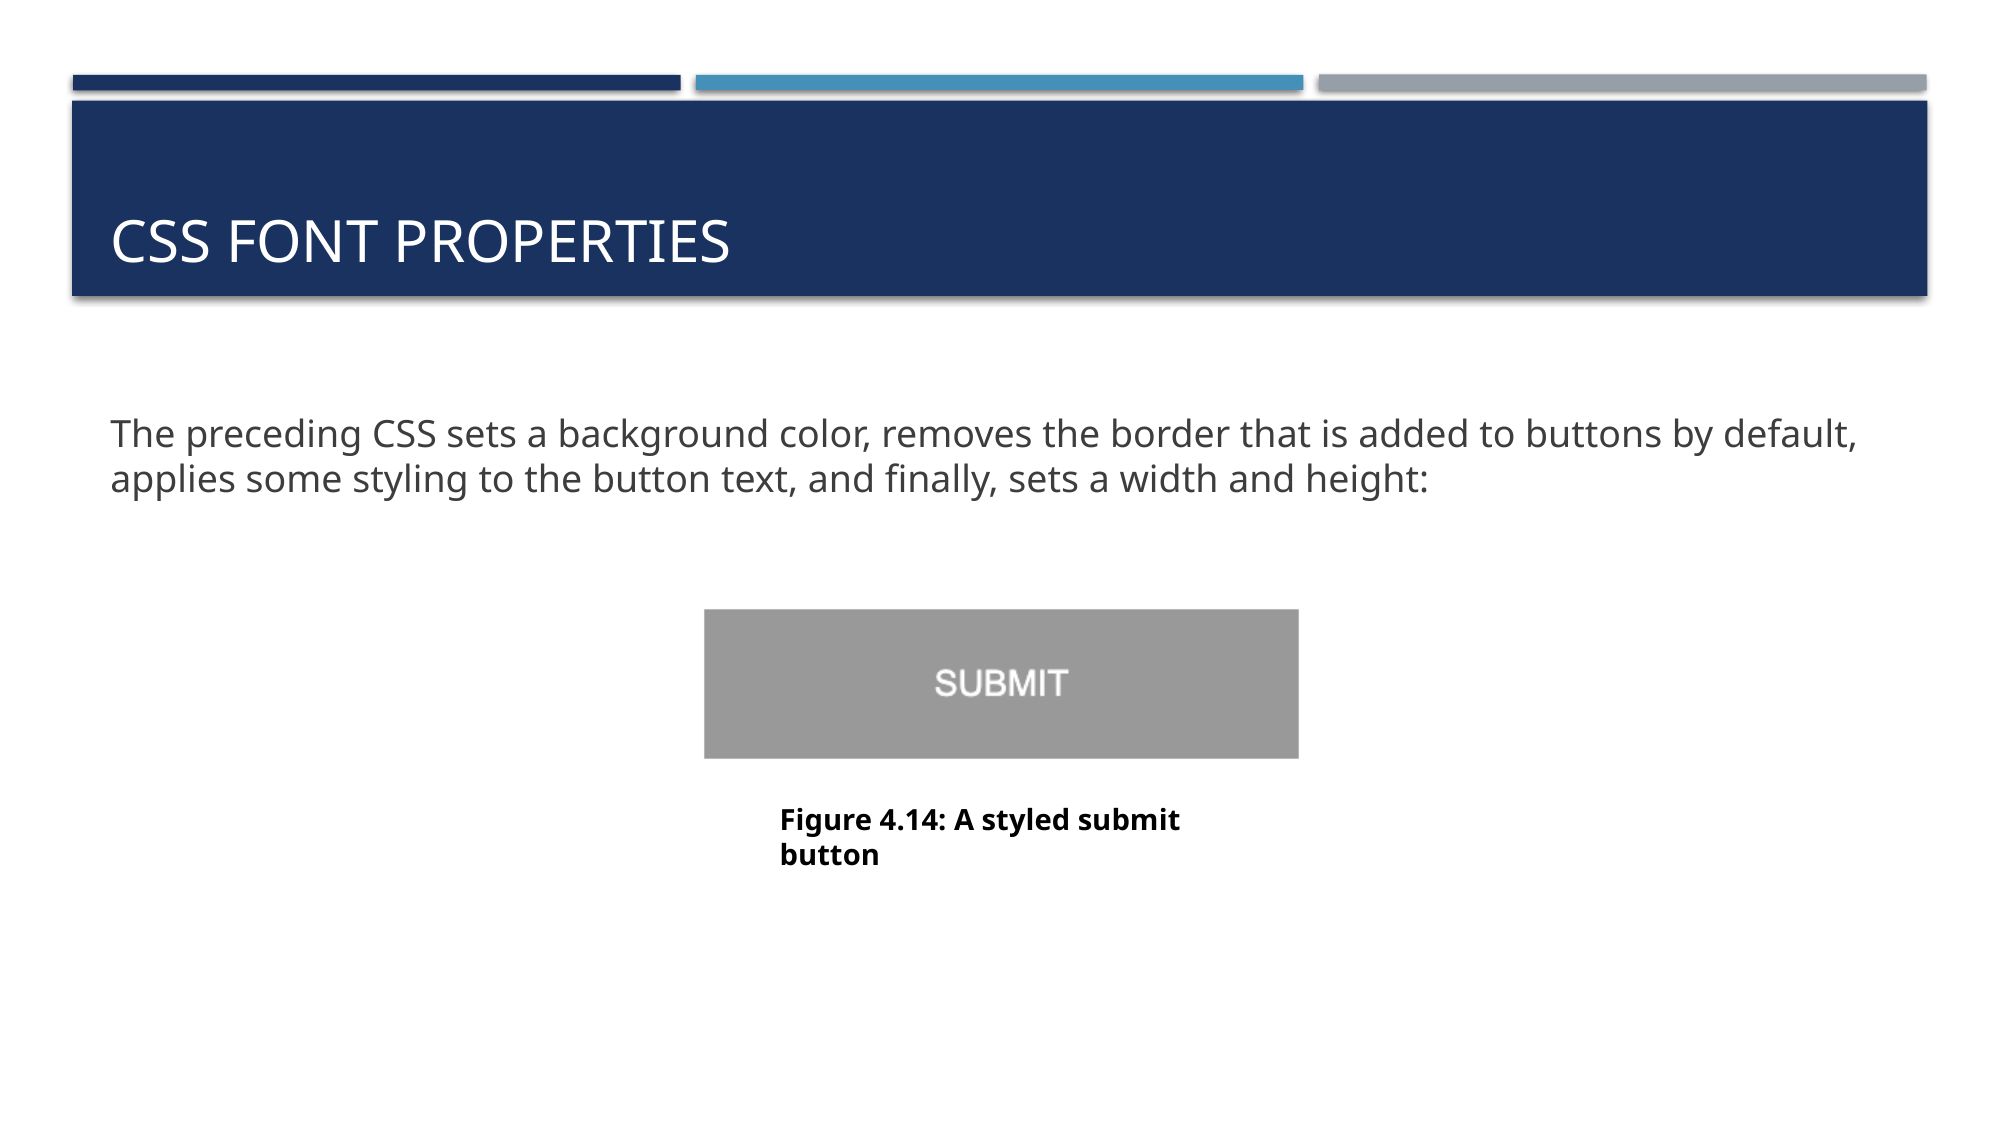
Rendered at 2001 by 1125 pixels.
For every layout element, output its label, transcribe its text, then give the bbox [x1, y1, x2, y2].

title CSS Font Properties [95, 115, 1905, 282]
picture [696, 602, 1304, 764]
text_box Figure 4.14: A styled submit button [764, 793, 1236, 879]
list The preceding CSS sets a background color, removes the border that is added to buttons by default, applies some styling to the button text, and finally, sets a width and height: [95, 337, 1905, 1058]
